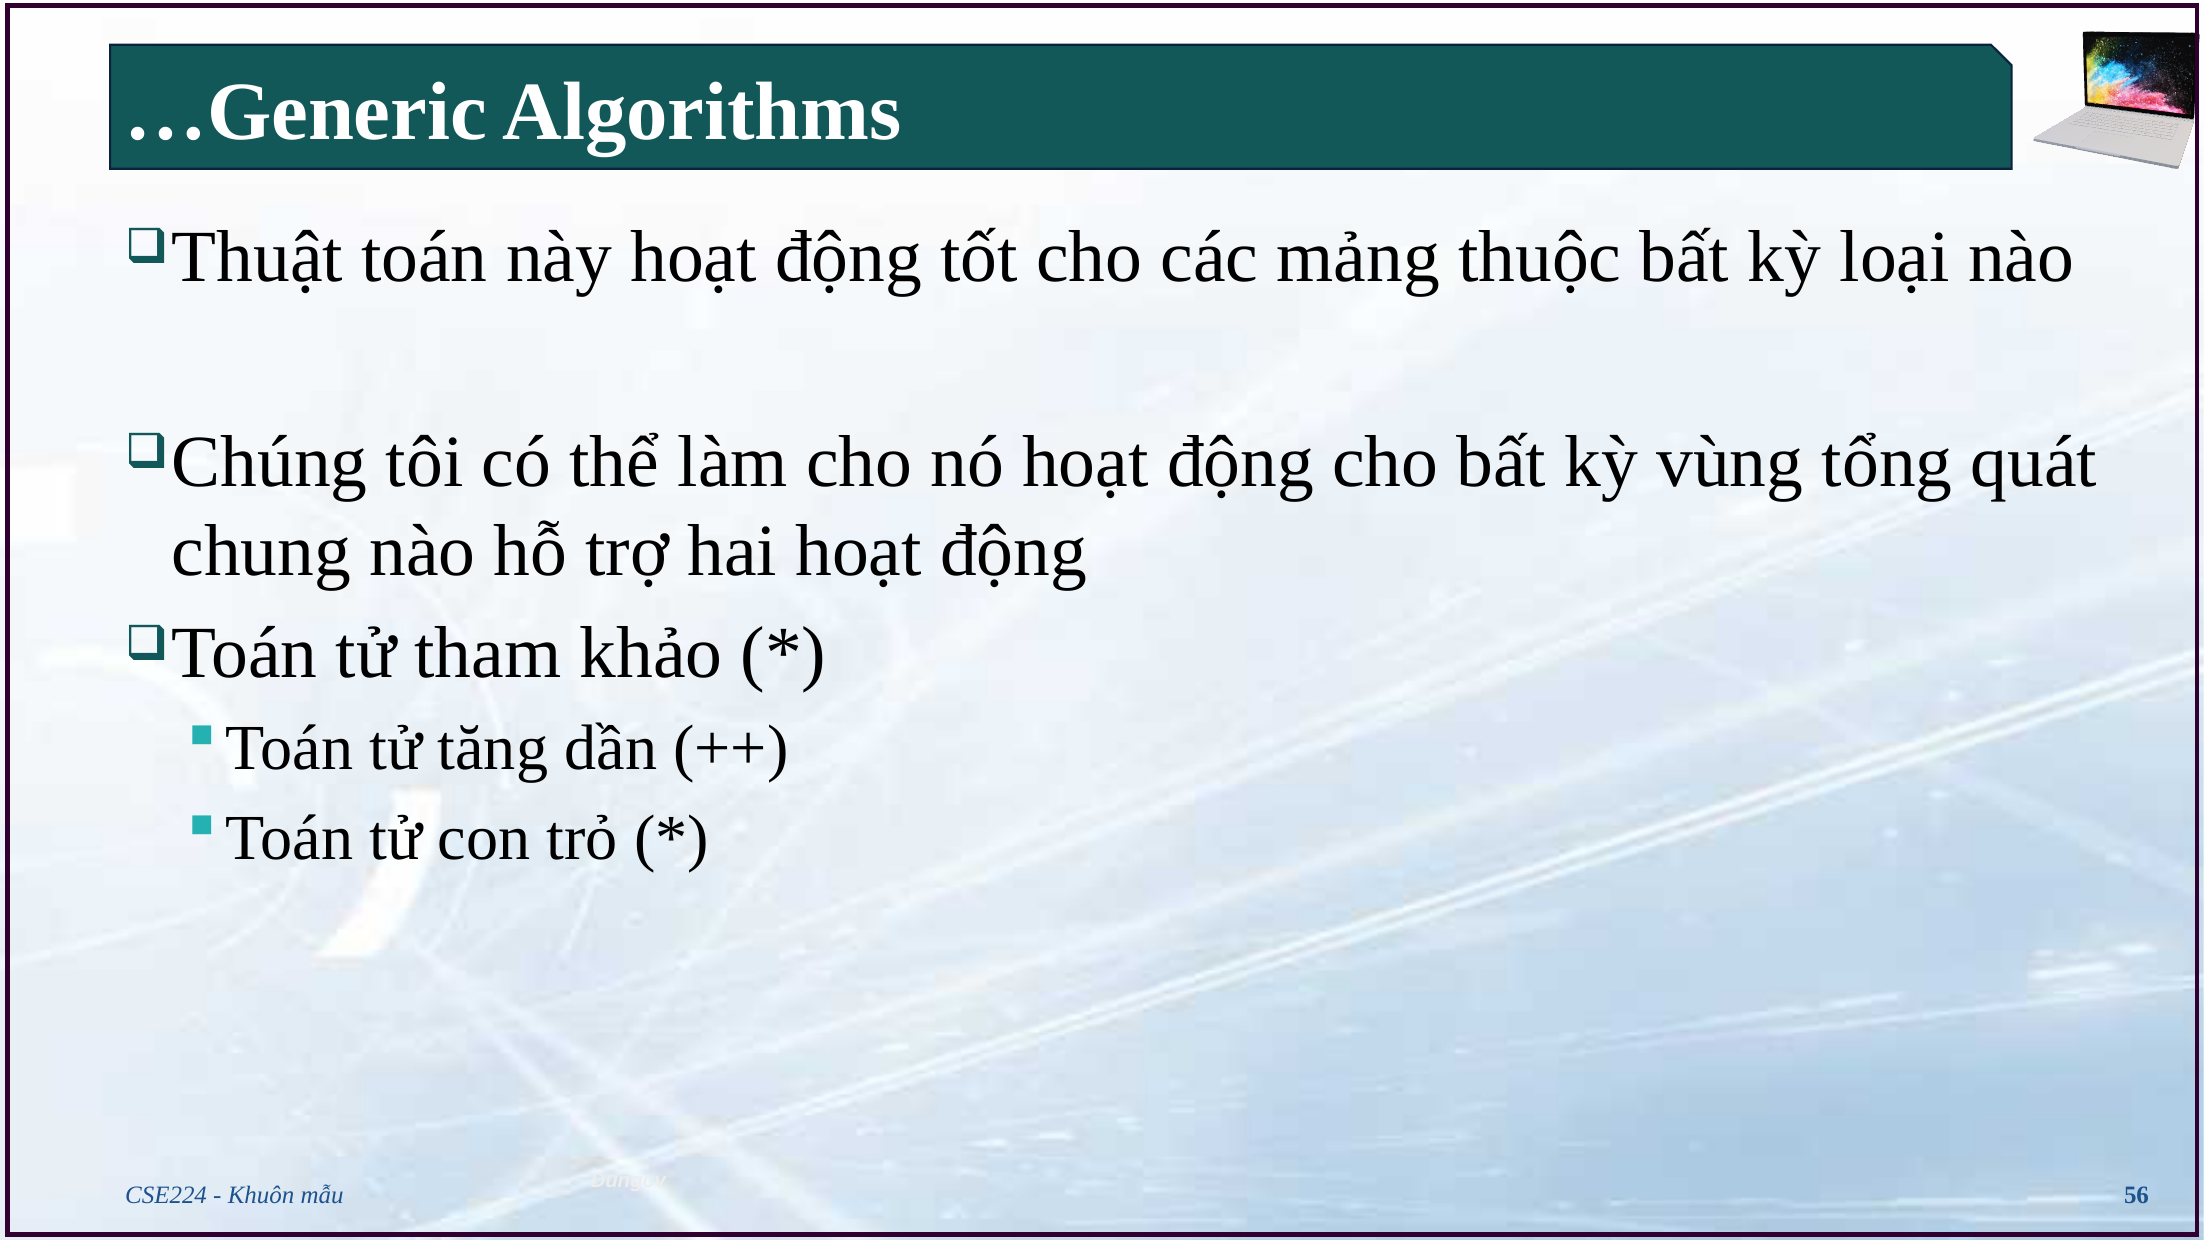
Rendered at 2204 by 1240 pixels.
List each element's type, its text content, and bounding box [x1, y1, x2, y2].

picture [0, 0, 2204, 1240]
list Thuật toán này hoạt động tốt cho các mảng thuộc bất kỳ loại nào Chúng tôi có thể làm cho nó hoạt động cho bất kỳ vùng tổng quát chung nào hỗ trợ hai hoạt động Toán tử tham khảo (*) Toán tử tăng dần (++) Toán tử con trỏ (*) [110, 200, 2165, 1129]
title …Generic Algorithms [109, 55, 2002, 158]
footer CSE224 - Khuôn mẫu [110, 1171, 808, 1230]
slide_number 56 [1649, 1171, 2165, 1230]
